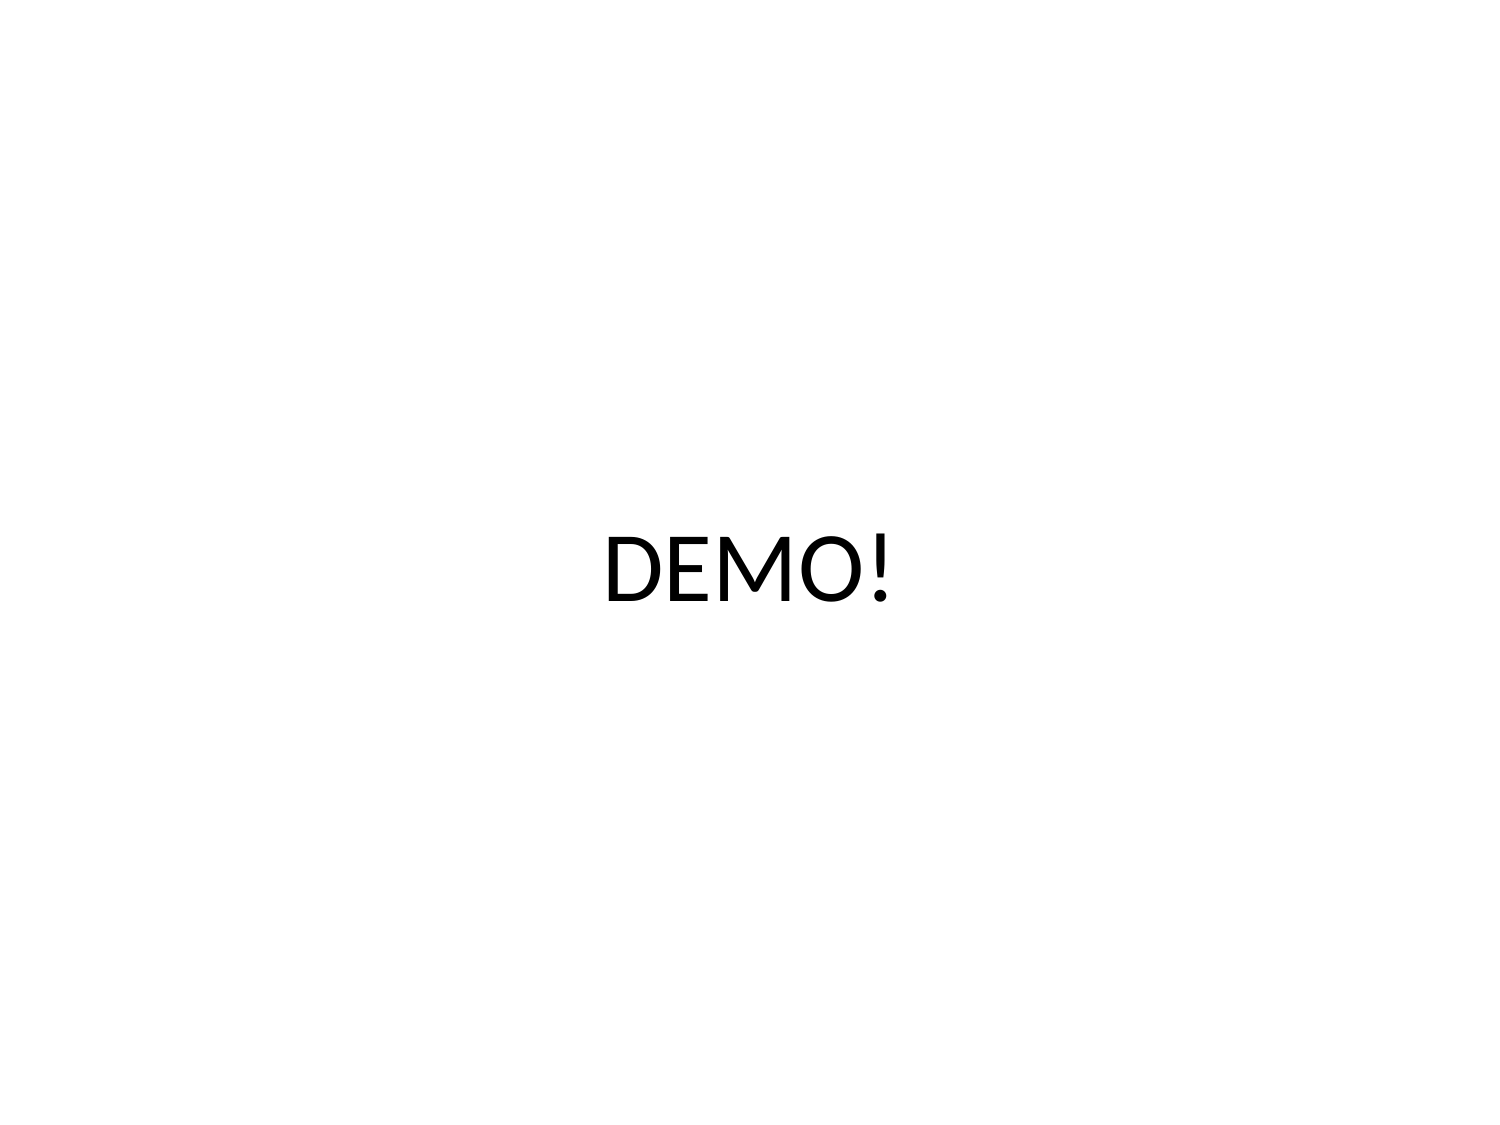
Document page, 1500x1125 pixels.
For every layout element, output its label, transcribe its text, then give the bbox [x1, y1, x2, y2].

text_box DEMO! [587, 494, 913, 629]
